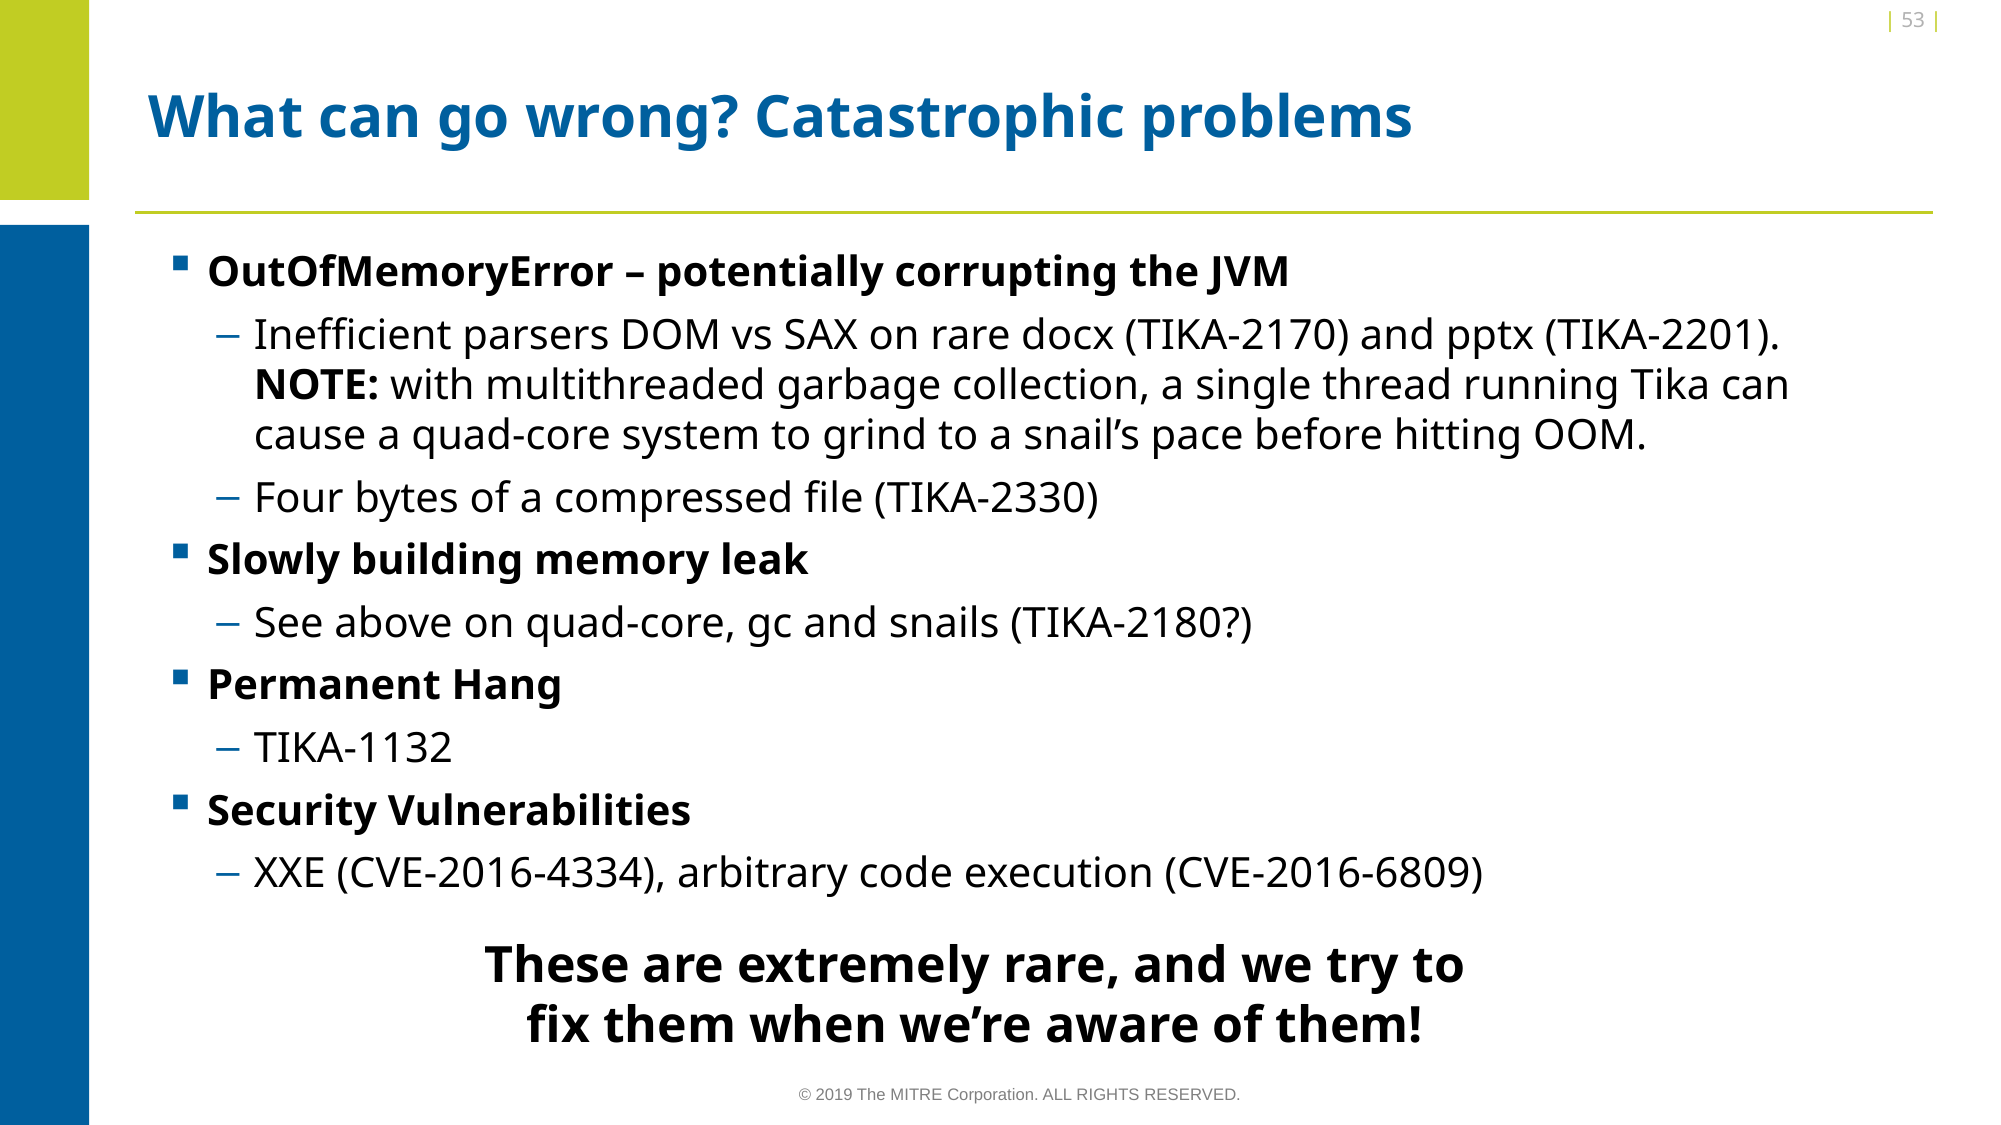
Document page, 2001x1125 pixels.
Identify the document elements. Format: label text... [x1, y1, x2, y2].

list OutOfMemoryError – potentially corrupting the JVM Inefficient parsers DOM vs SAX on rare docx (TIKA-2170) and pptx (TIKA-2201). NOTE: with multithreaded garbage collection, a single thread running Tika can cause a quad-core system to grind to a snail’s pace before hitting OOM. Four bytes of a compressed file (TIKA-2330) Slowly building memory leak See above on quad-core, gc and snails (TIKA-2180?) Permanent Hang TIKA-1132 Security Vulnerabilities XXE (CVE-2016-4334), arbitrary code execution (CVE-2016-6809) [154, 237, 1899, 925]
text_box These are extremely rare, and we try to fix them when we’re aware of them! [462, 924, 1488, 1123]
slide_number | 53 | [1848, 12, 1957, 43]
title What can go wrong? Catastrophic problems [133, 45, 1934, 188]
